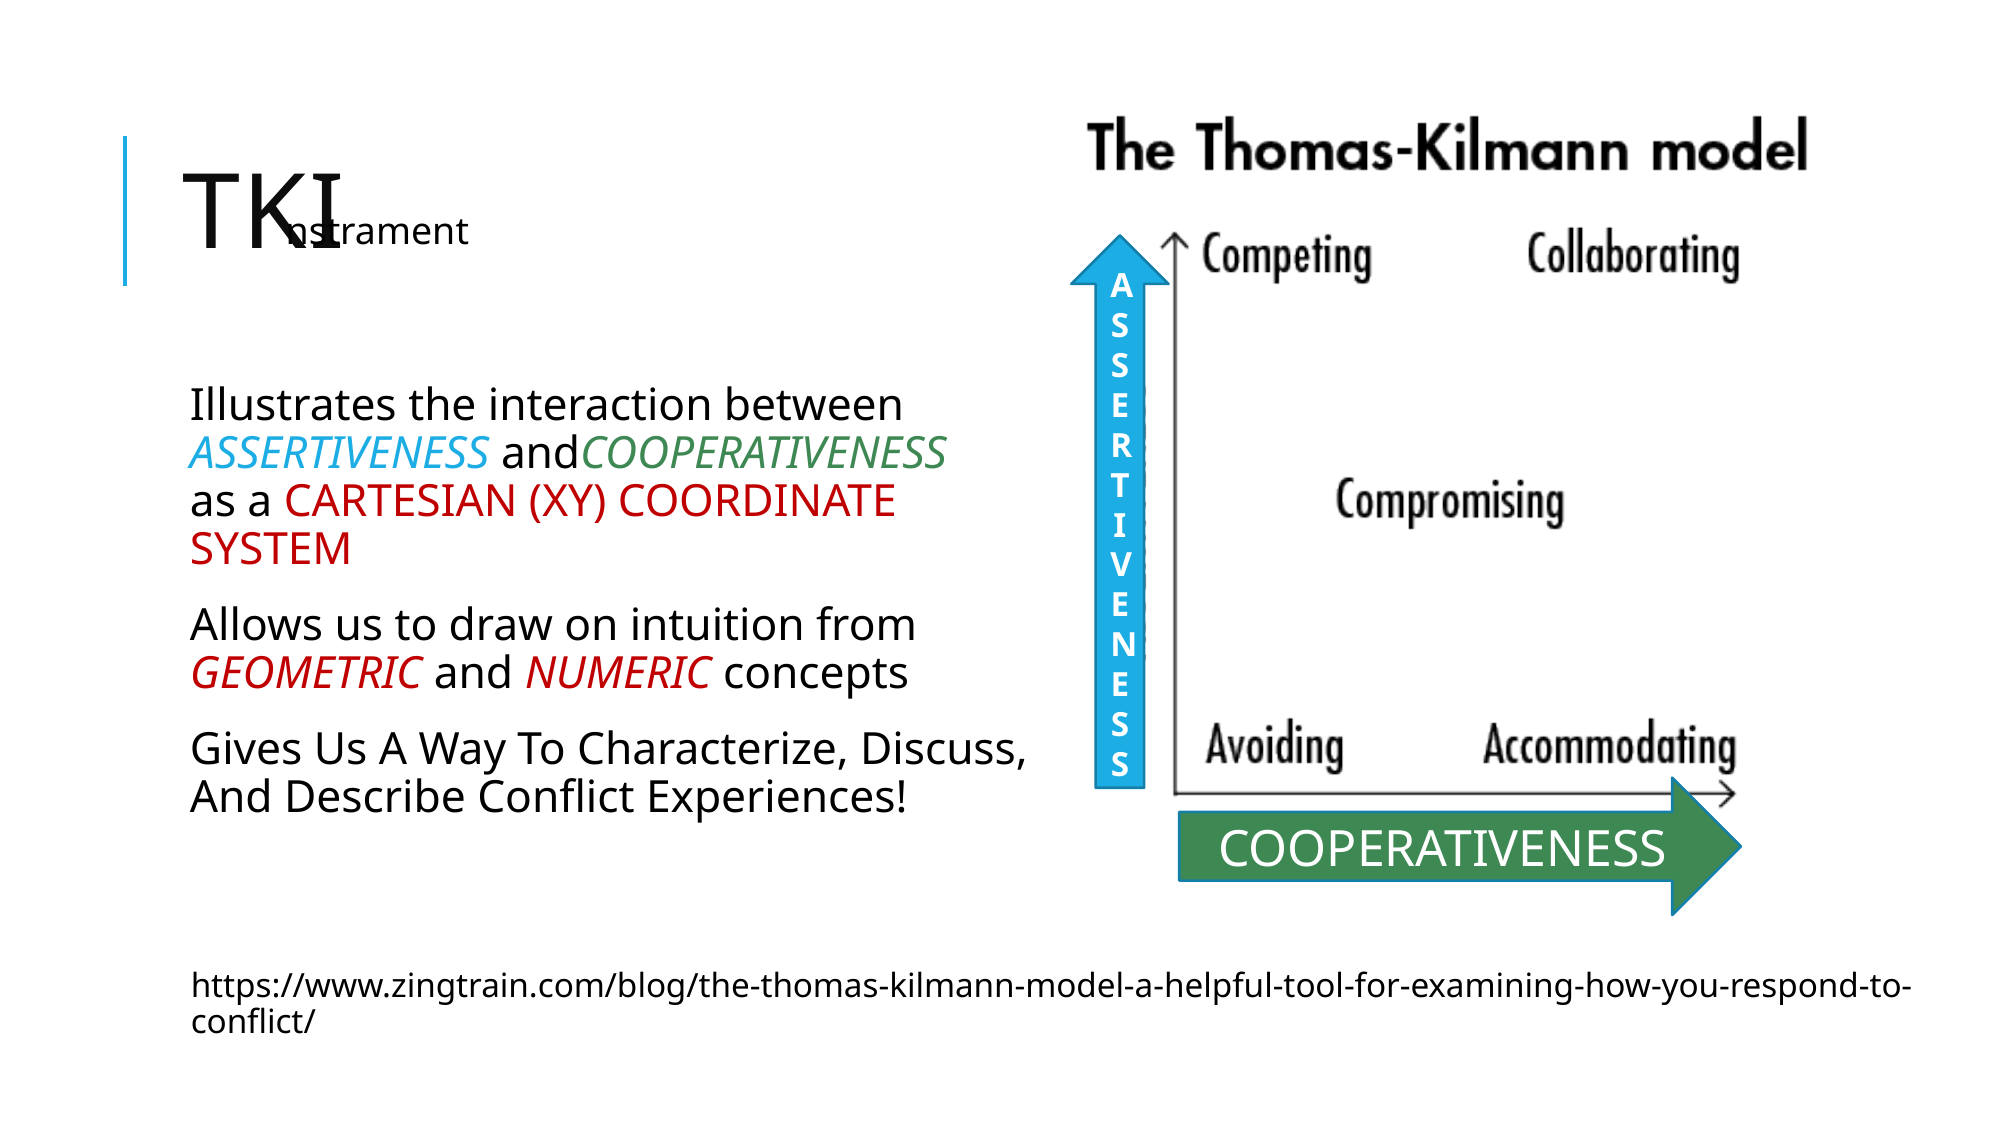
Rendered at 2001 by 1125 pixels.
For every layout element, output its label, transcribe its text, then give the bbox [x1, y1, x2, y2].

text_box nstrament [270, 199, 721, 260]
text_box https://www.zingtrain.com/blog/the-thomas-kilmann-model-a-helpful-tool-for-examining-how-you-respond-to-conflict/ [168, 961, 1936, 1070]
picture [1030, 96, 1846, 915]
list Illustrates the interaction between ASSERTIVENESS andCOOPERATIVENESS as a CARTESIAN (XY) COORDINATE SYSTEM Allows us to draw on intuition from GEOMETRIC and NUMERIC concepts Gives Us A Way To Characterize, Discuss, And Describe Conflict Experiences! [168, 375, 1024, 844]
title TKI [168, 96, 1026, 342]
